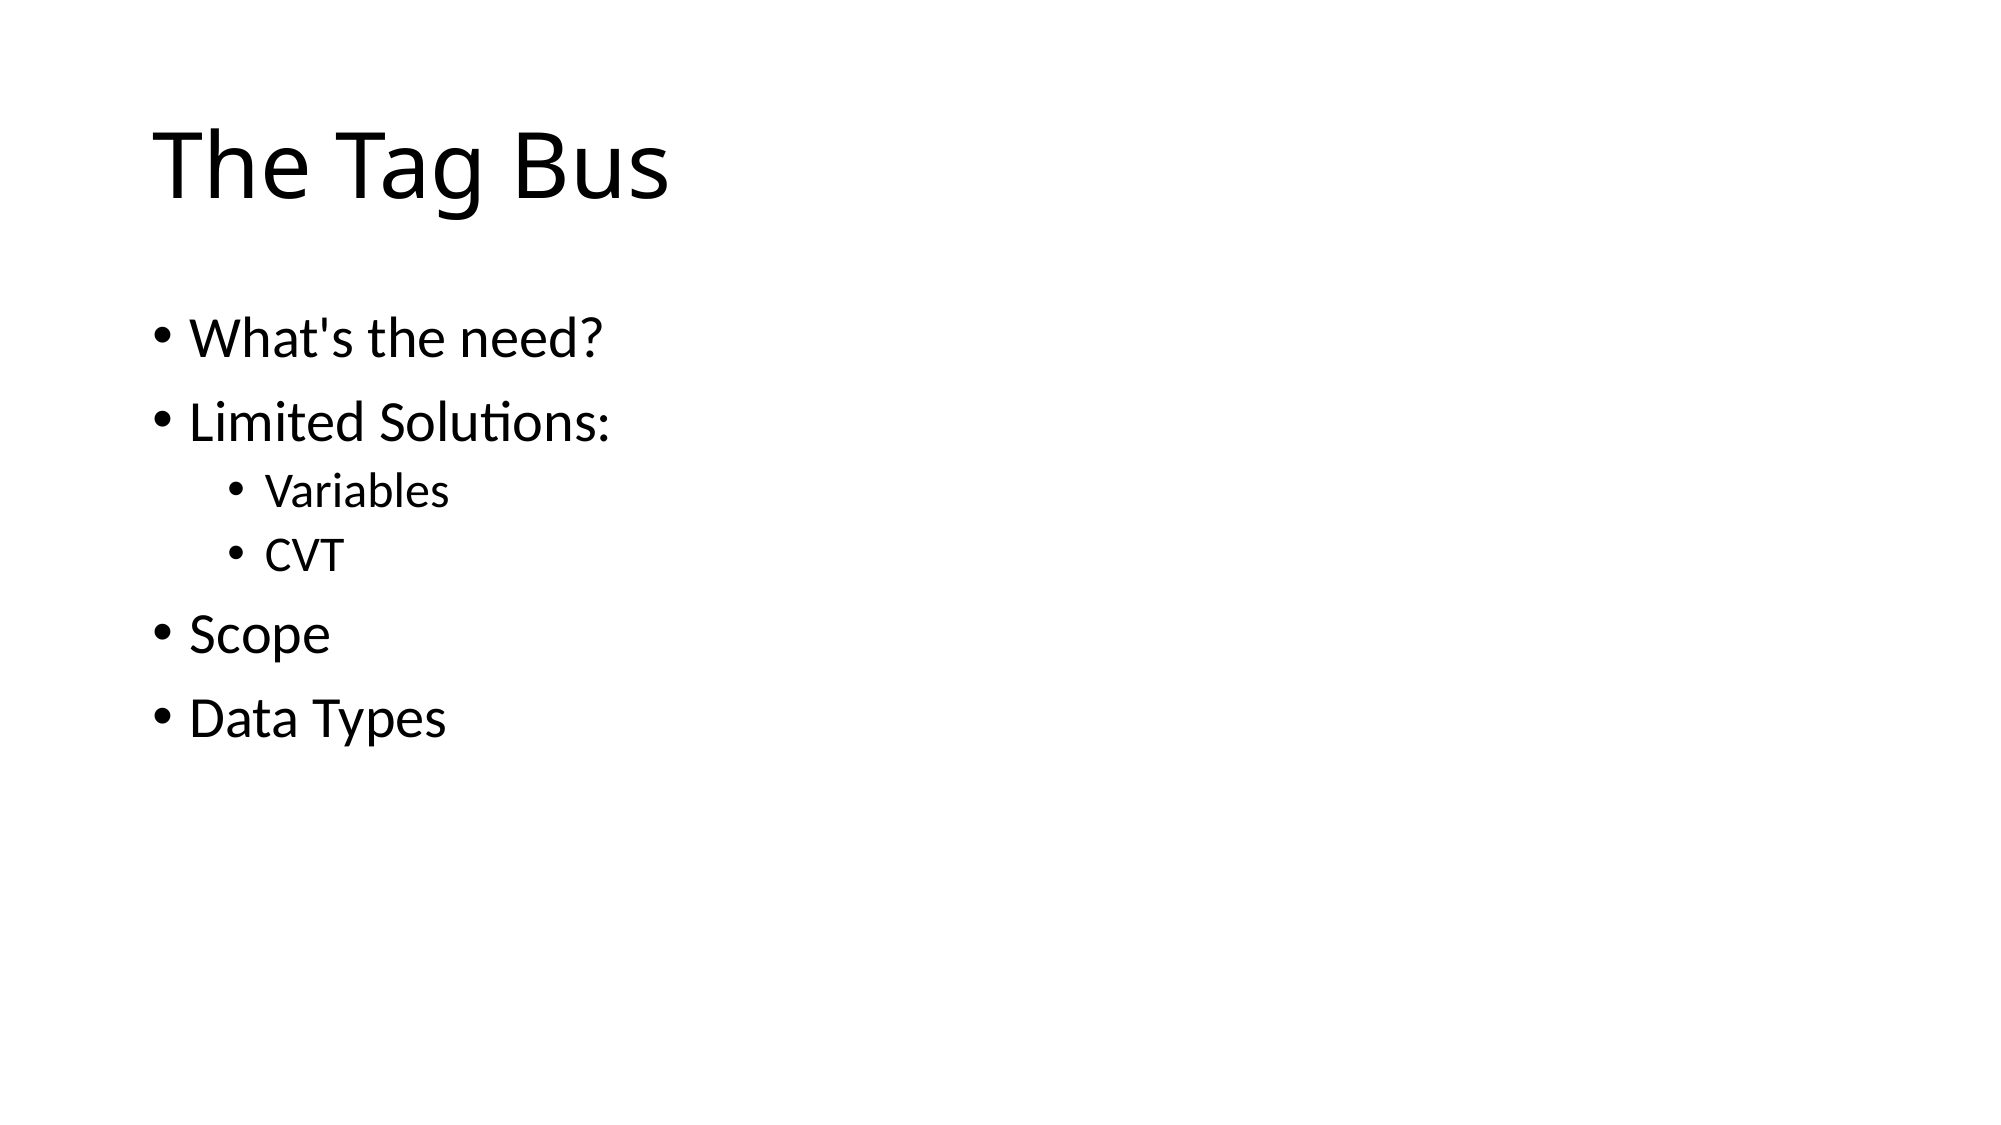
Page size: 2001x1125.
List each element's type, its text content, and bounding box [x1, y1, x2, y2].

title The Tag Bus [137, 59, 1863, 278]
list What's the need? Limited Solutions: Variables CVT Scope Data Types [137, 299, 1863, 1014]
